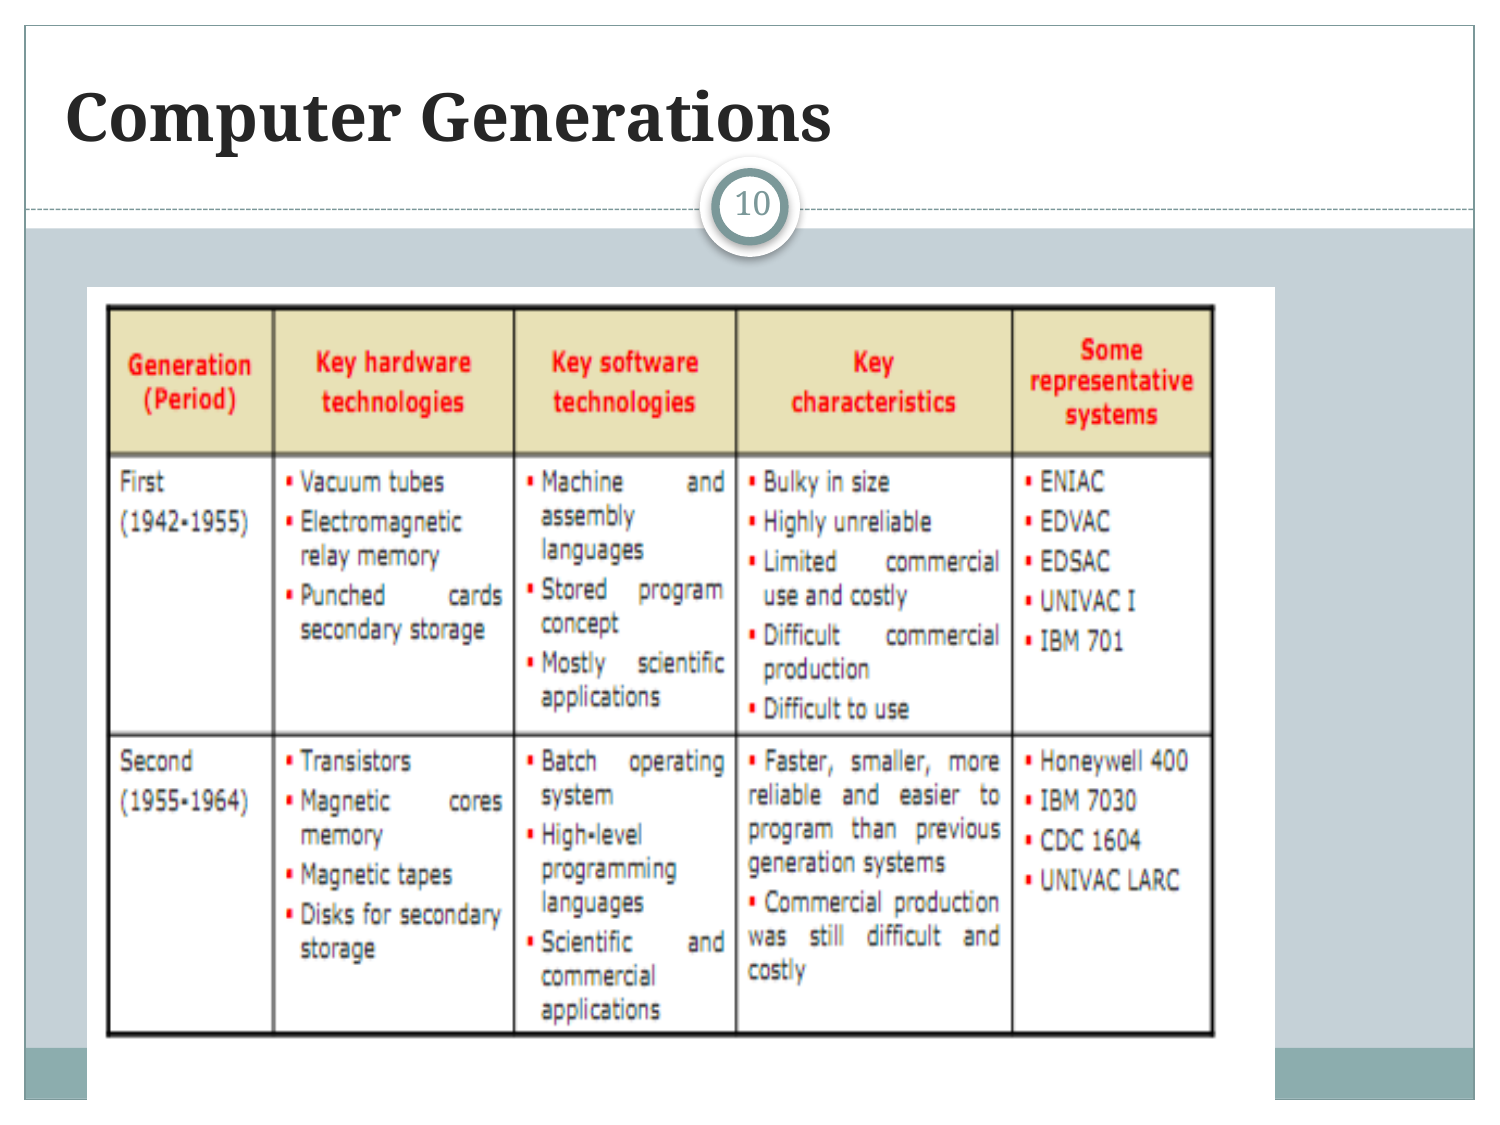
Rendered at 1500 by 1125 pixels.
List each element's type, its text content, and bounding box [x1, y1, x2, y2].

title Computer Generations [49, 37, 1450, 162]
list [87, 287, 1276, 1101]
slide_number 10 [715, 168, 791, 241]
